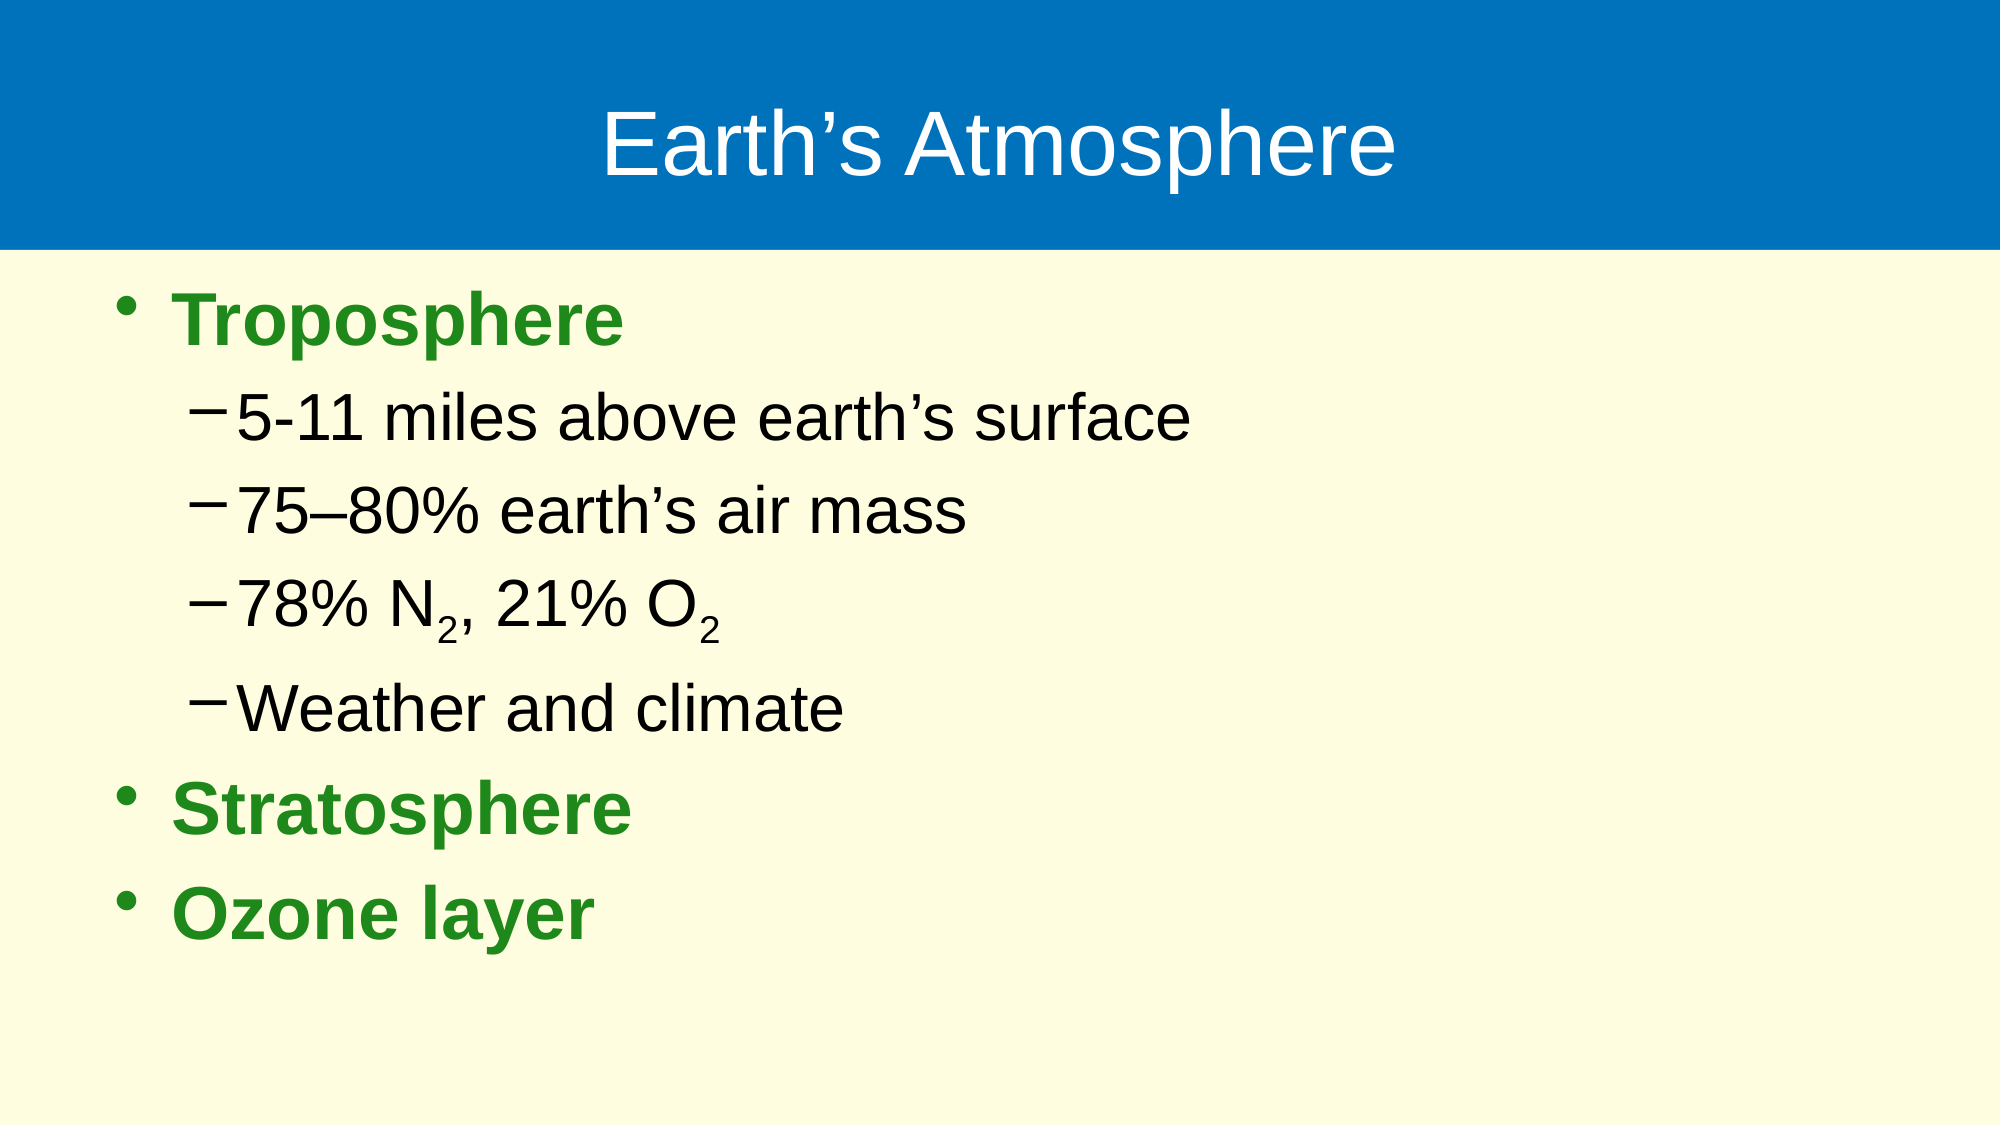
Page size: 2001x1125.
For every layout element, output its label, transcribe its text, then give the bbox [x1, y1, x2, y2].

title Earth’s Atmosphere [99, 45, 1900, 233]
list Troposphere 5-11 miles above earth’s surface 75–80% earth’s air mass 78% N2, 21% O2 Weather and climate Stratosphere Ozone layer [99, 262, 1900, 1005]
